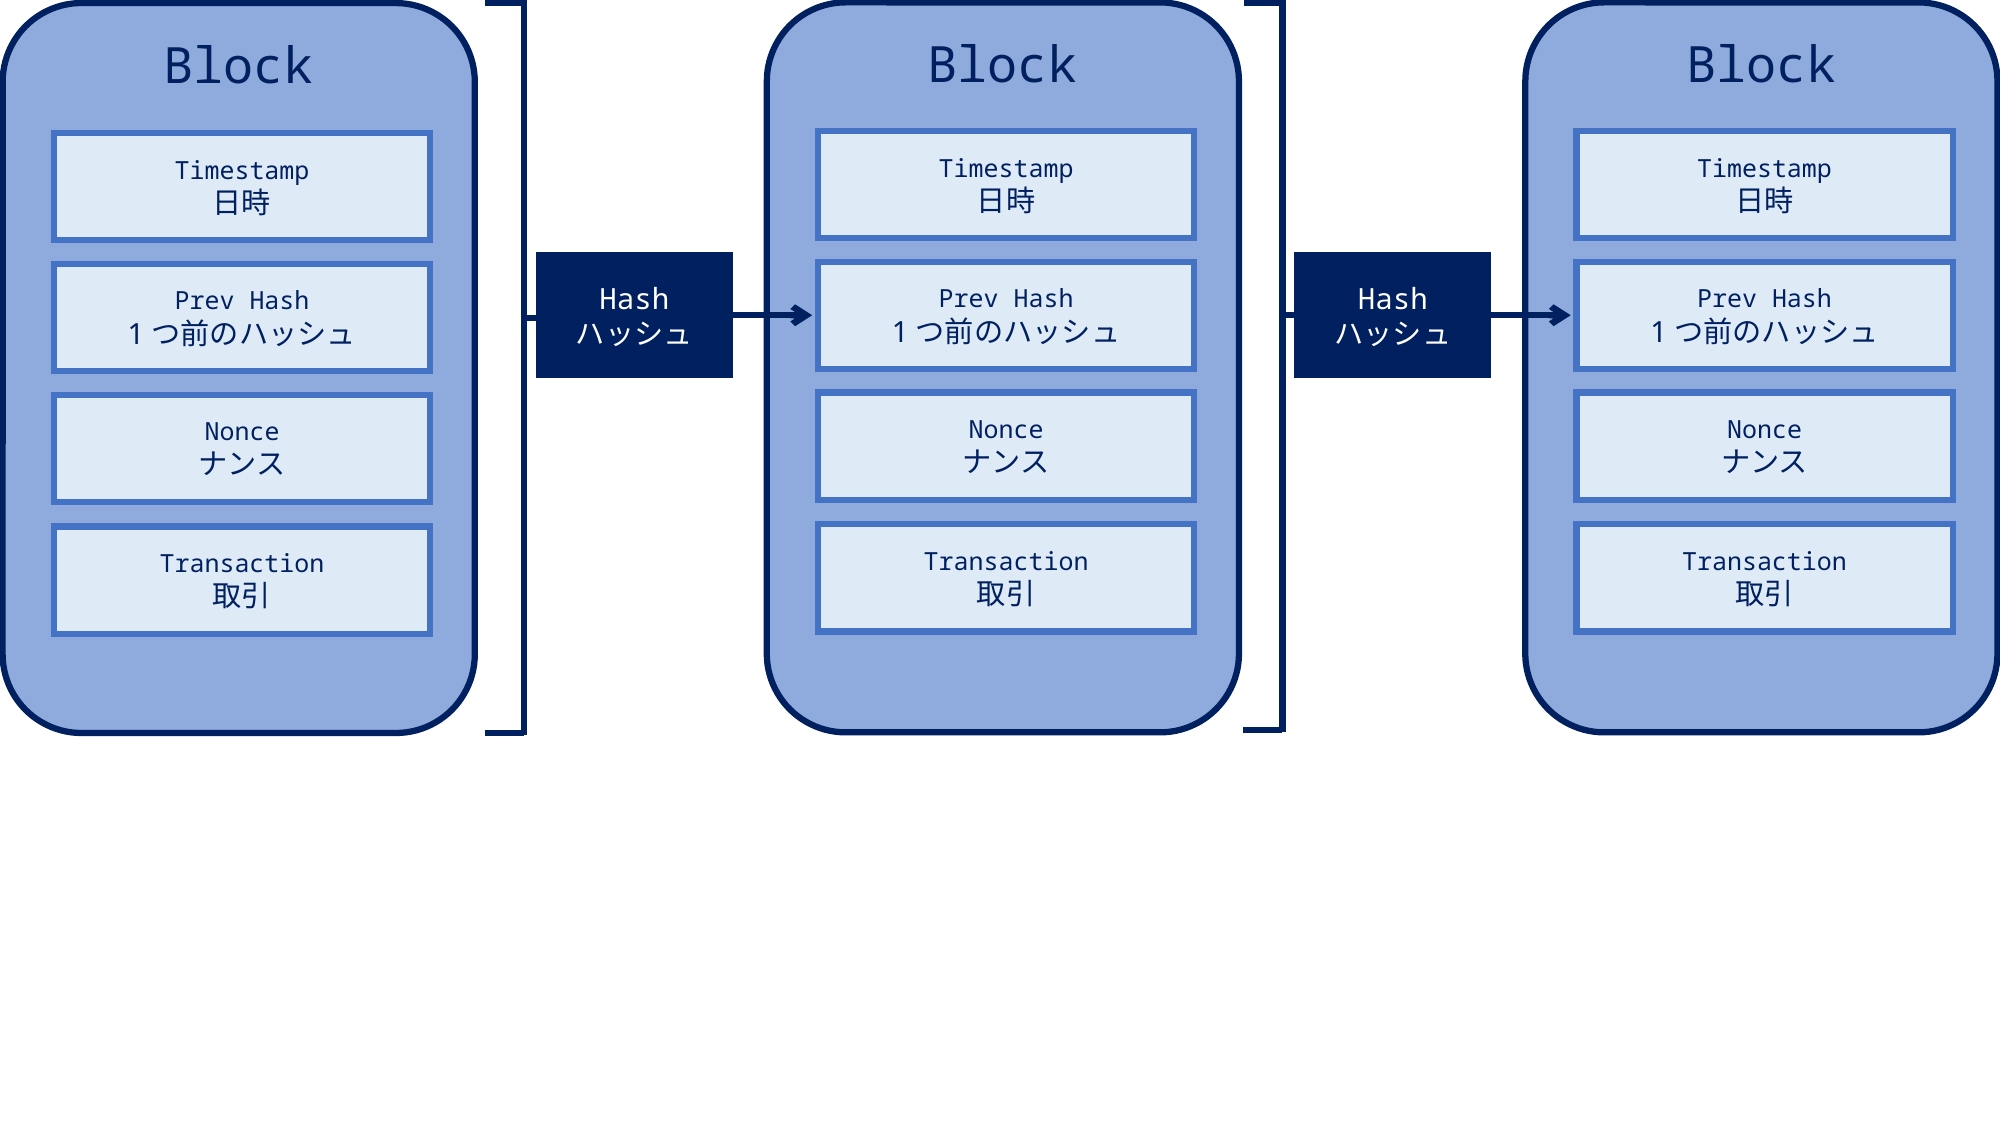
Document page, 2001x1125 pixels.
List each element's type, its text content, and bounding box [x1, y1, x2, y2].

text_box Hash ハッシュ [1297, 254, 1489, 376]
text_box Block [1524, 1, 1999, 734]
text_box Nonce ナンス [53, 394, 431, 503]
text_box Transaction 取引 [817, 523, 1195, 633]
text_box Prev Hash 1つ前のハッシュ [53, 263, 431, 372]
text_box Prev Hash 1つ前のハッシュ [817, 261, 1195, 370]
text_box Hash ハッシュ [538, 254, 731, 376]
text_box Block [1, 1, 476, 735]
text_box Nonce ナンス [817, 391, 1195, 501]
text_box Timestamp 日時 [817, 130, 1195, 239]
text_box Block [765, 1, 1241, 734]
text_box Timestamp 日時 [53, 132, 431, 241]
text_box Nonce ナンス [1576, 391, 1954, 501]
text_box Transaction 取引 [1576, 523, 1954, 633]
text_box Timestamp 日時 [1576, 130, 1954, 239]
text_box Prev Hash 1つ前のハッシュ [1576, 261, 1954, 370]
text_box Transaction 取引 [53, 526, 431, 635]
